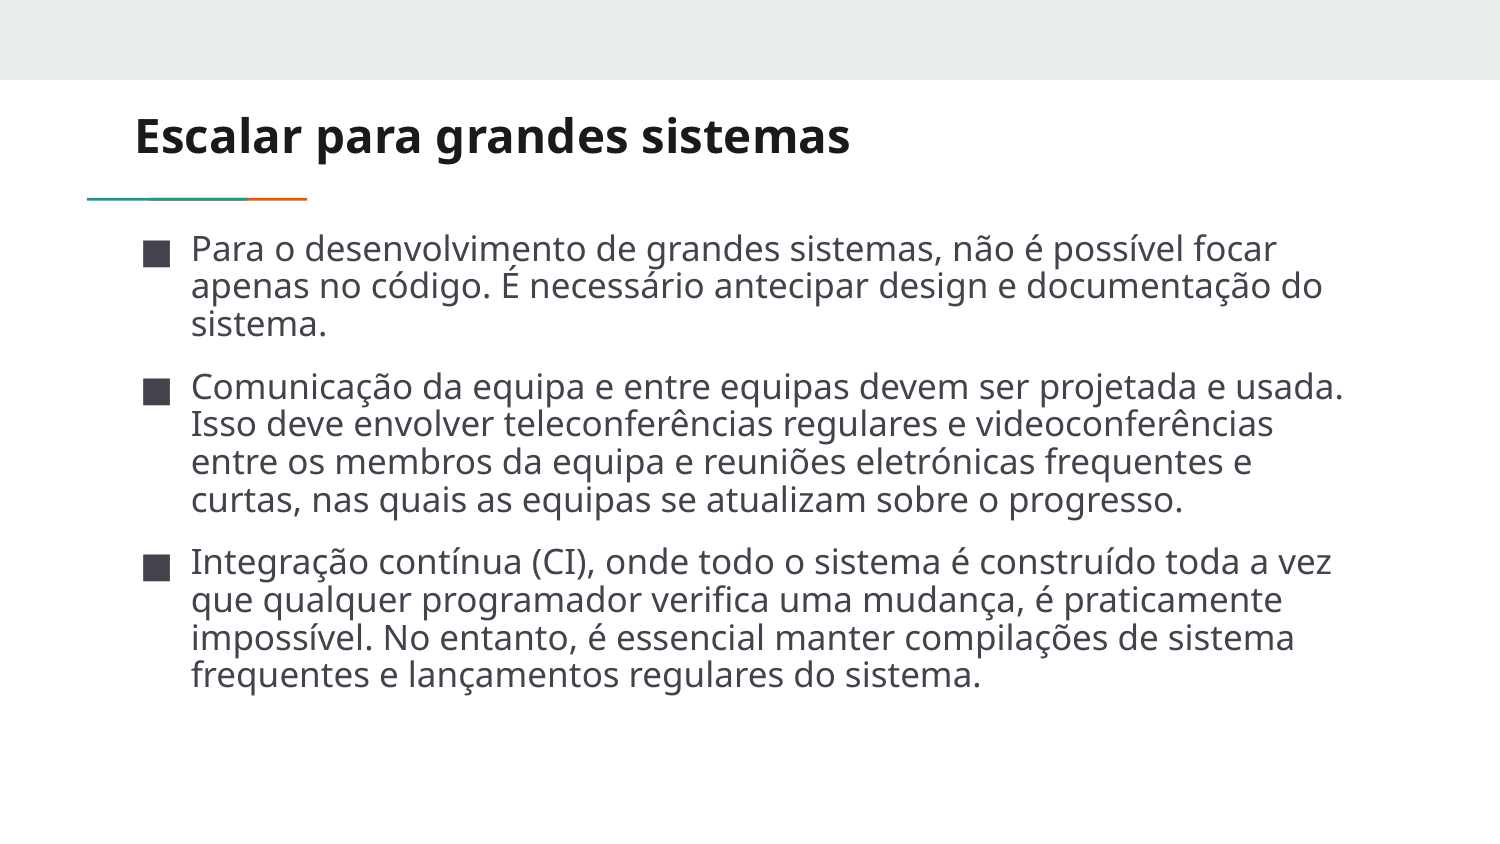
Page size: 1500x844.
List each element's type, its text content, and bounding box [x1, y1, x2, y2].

title Escalar para grandes sistemas [119, 91, 1381, 180]
list Para o desenvolvimento de grandes sistemas, não é possível focar apenas no código. É necessário antecipar design e documentação do sistema. Comunicação da equipa e entre equipas devem ser projetada e usada. Isso deve envolver teleconferências regulares e videoconferências entre os membros da equipa e reuniões eletrónicas frequentes e curtas, nas quais as equipas se atualizam sobre o progresso. Integração contínua (CI), onde todo o sistema é construído toda a vez que qualquer programador verifica uma mudança, é praticamente impossível. No entanto, é essencial manter compilações de sistema frequentes e lançamentos regulares do sistema. [119, 216, 1381, 587]
